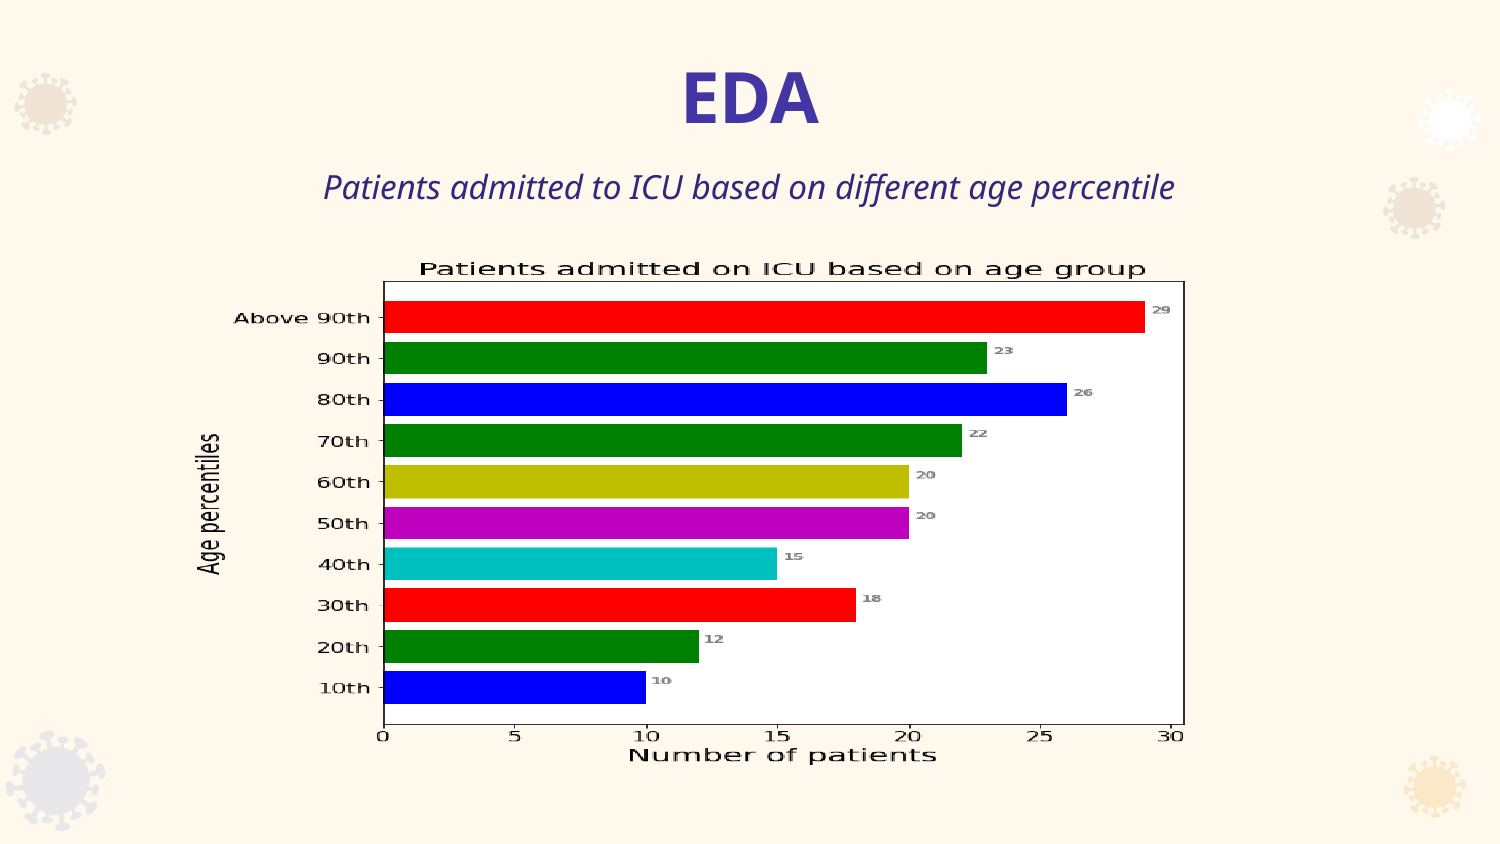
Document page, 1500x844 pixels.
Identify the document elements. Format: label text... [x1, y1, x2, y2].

picture [185, 254, 1198, 771]
subtitle Patients admitted to ICU based on different age percentile [116, 131, 1383, 733]
title EDA [116, 37, 1383, 131]
